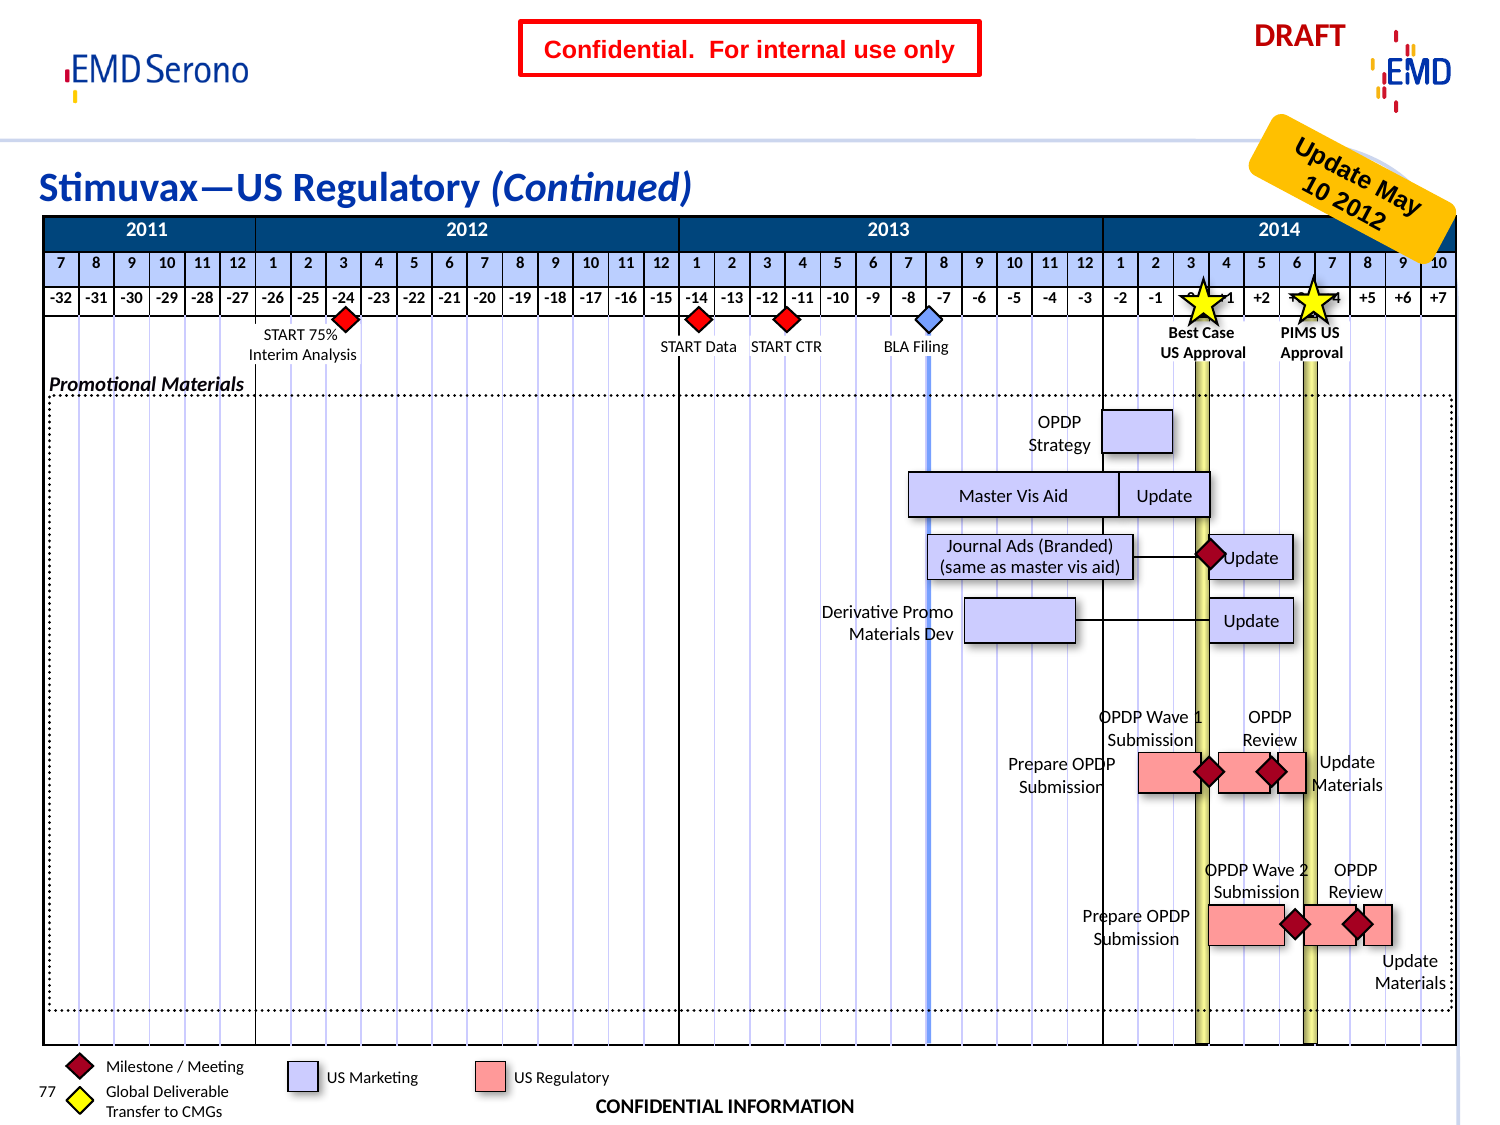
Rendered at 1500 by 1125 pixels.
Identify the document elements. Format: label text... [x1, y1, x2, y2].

text_box [1194, 756, 1225, 787]
text_box [1280, 909, 1311, 940]
text_box OPDP Review [1216, 705, 1324, 750]
text_box OPDP Strategy [1019, 410, 1100, 454]
text_box OPDP Wave 1 Submission [1092, 705, 1209, 750]
title Stimuvax—US Regulatory (Continued) [38, 164, 1108, 331]
text_box US Marketing [322, 1054, 467, 1099]
text_box Update Materials [1302, 750, 1392, 795]
text_box [1218, 752, 1270, 794]
text_box [475, 1061, 506, 1092]
text_box [1304, 904, 1357, 946]
text_box [1256, 756, 1287, 787]
text_box [287, 1061, 318, 1092]
text_box [1342, 909, 1373, 940]
text_box US Regulatory [509, 1054, 637, 1099]
text_box [1195, 539, 1226, 570]
text_box Update [1119, 472, 1210, 518]
text_box Prepare OPDP Submission [986, 752, 1138, 797]
text_box Journal Ads (Branded) (same as master vis aid) [927, 534, 1133, 580]
text_box [1277, 752, 1302, 794]
text_box Update [1209, 534, 1294, 580]
text_box [1102, 410, 1173, 453]
slide_number 77 [38, 1080, 61, 1117]
text_box Promotional Materials [49, 360, 506, 395]
text_box [964, 597, 1076, 643]
picture [65, 54, 248, 103]
text_box Update [1209, 597, 1294, 643]
text_box [1363, 904, 1392, 946]
text_box OPDP Review [1302, 857, 1410, 902]
text_box Prepare OPDP Submission [1061, 904, 1212, 949]
text_box Update Materials [1365, 949, 1455, 993]
text_box [49, 395, 1452, 1011]
text_box [1138, 752, 1202, 794]
text_box [1212, 904, 1285, 946]
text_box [66, 1043, 282, 1123]
text_box Derivative Promo Materials Dev [758, 599, 962, 645]
text_box Master Vis Aid [908, 472, 1119, 518]
text_box OPDP Wave 2 Submission [1199, 857, 1302, 902]
